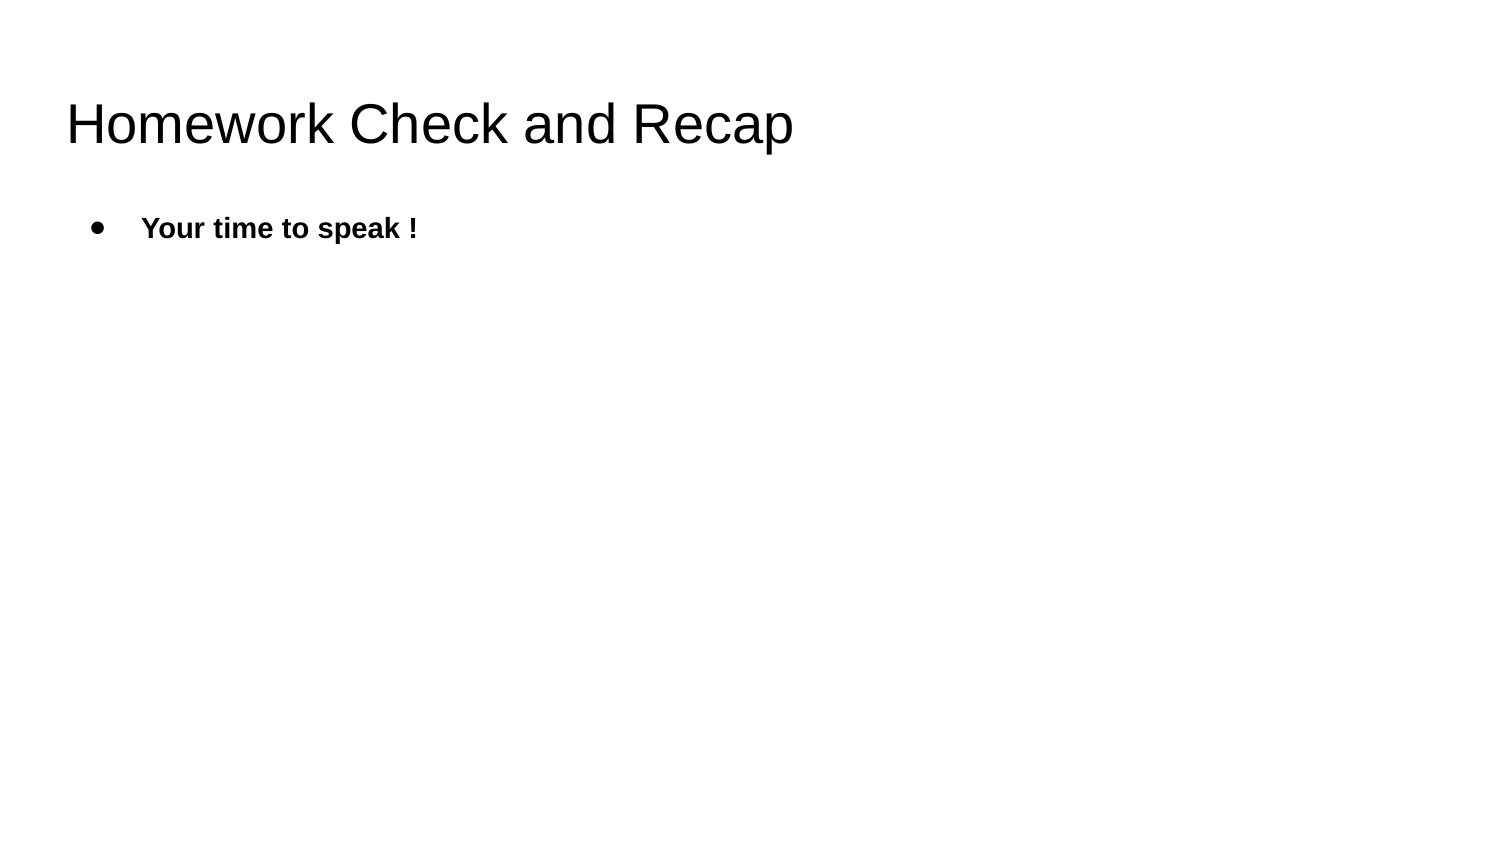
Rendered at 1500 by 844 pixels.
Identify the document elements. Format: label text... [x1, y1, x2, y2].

title Homework Check and Recap [50, 72, 1450, 168]
list Your time to speak ! [50, 188, 751, 750]
